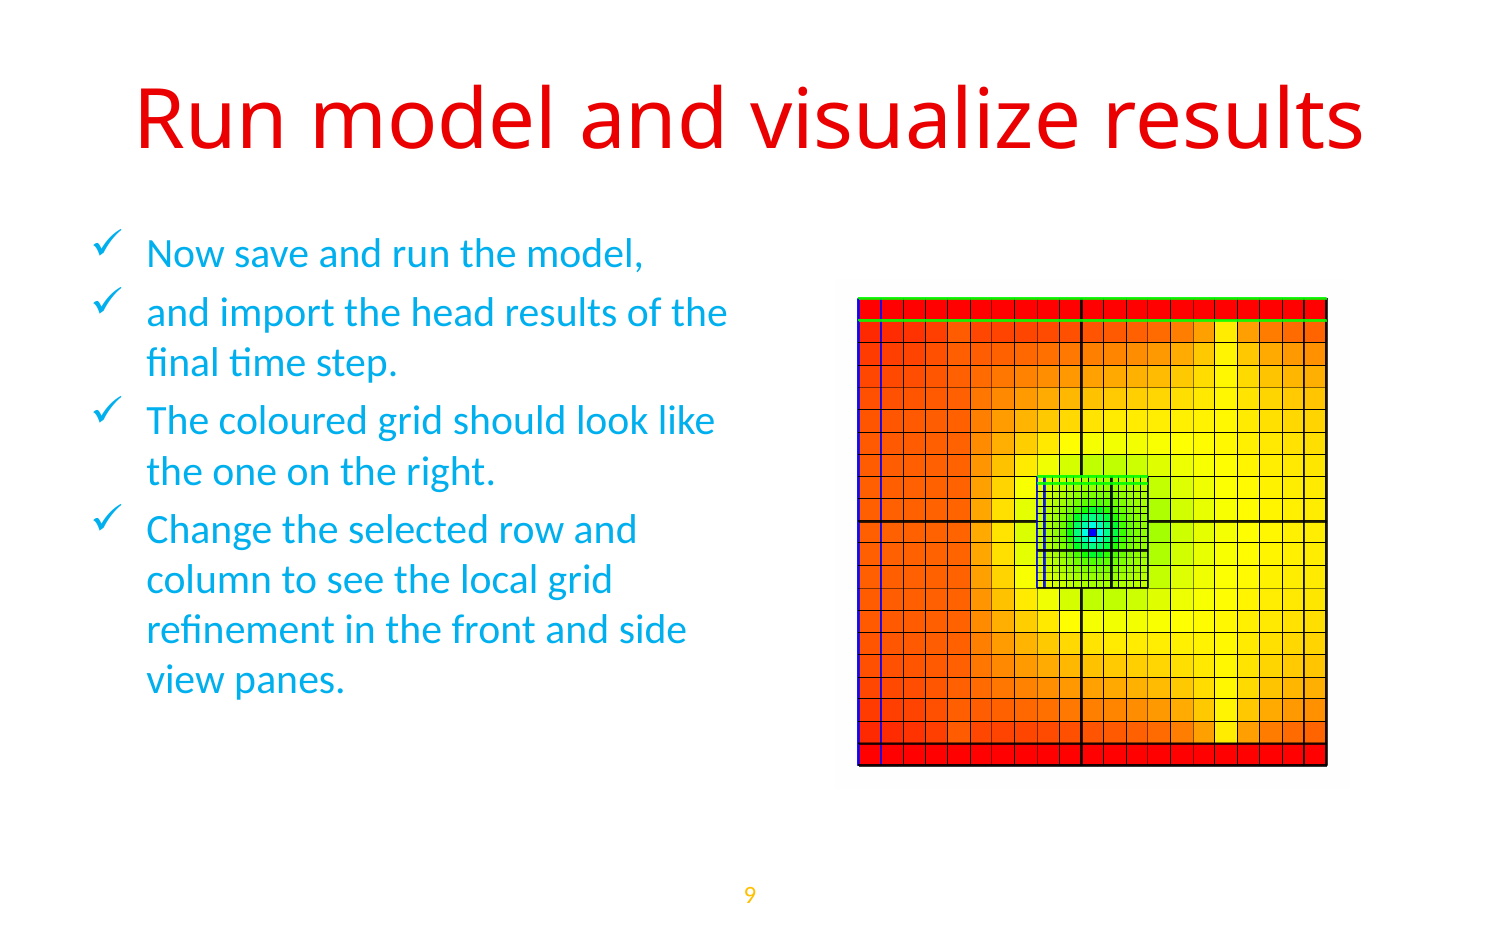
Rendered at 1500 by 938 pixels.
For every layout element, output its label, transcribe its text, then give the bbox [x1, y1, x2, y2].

slide_number 9 [575, 868, 925, 919]
list Now save and run the model, and import the head results of the final time step. The coloured grid should look like the one on the right. Change the selected row and column to see the local grid refinement in the front and side view panes. [75, 218, 786, 838]
picture [835, 279, 1350, 789]
title Run model and visualize results [75, 37, 1425, 194]
